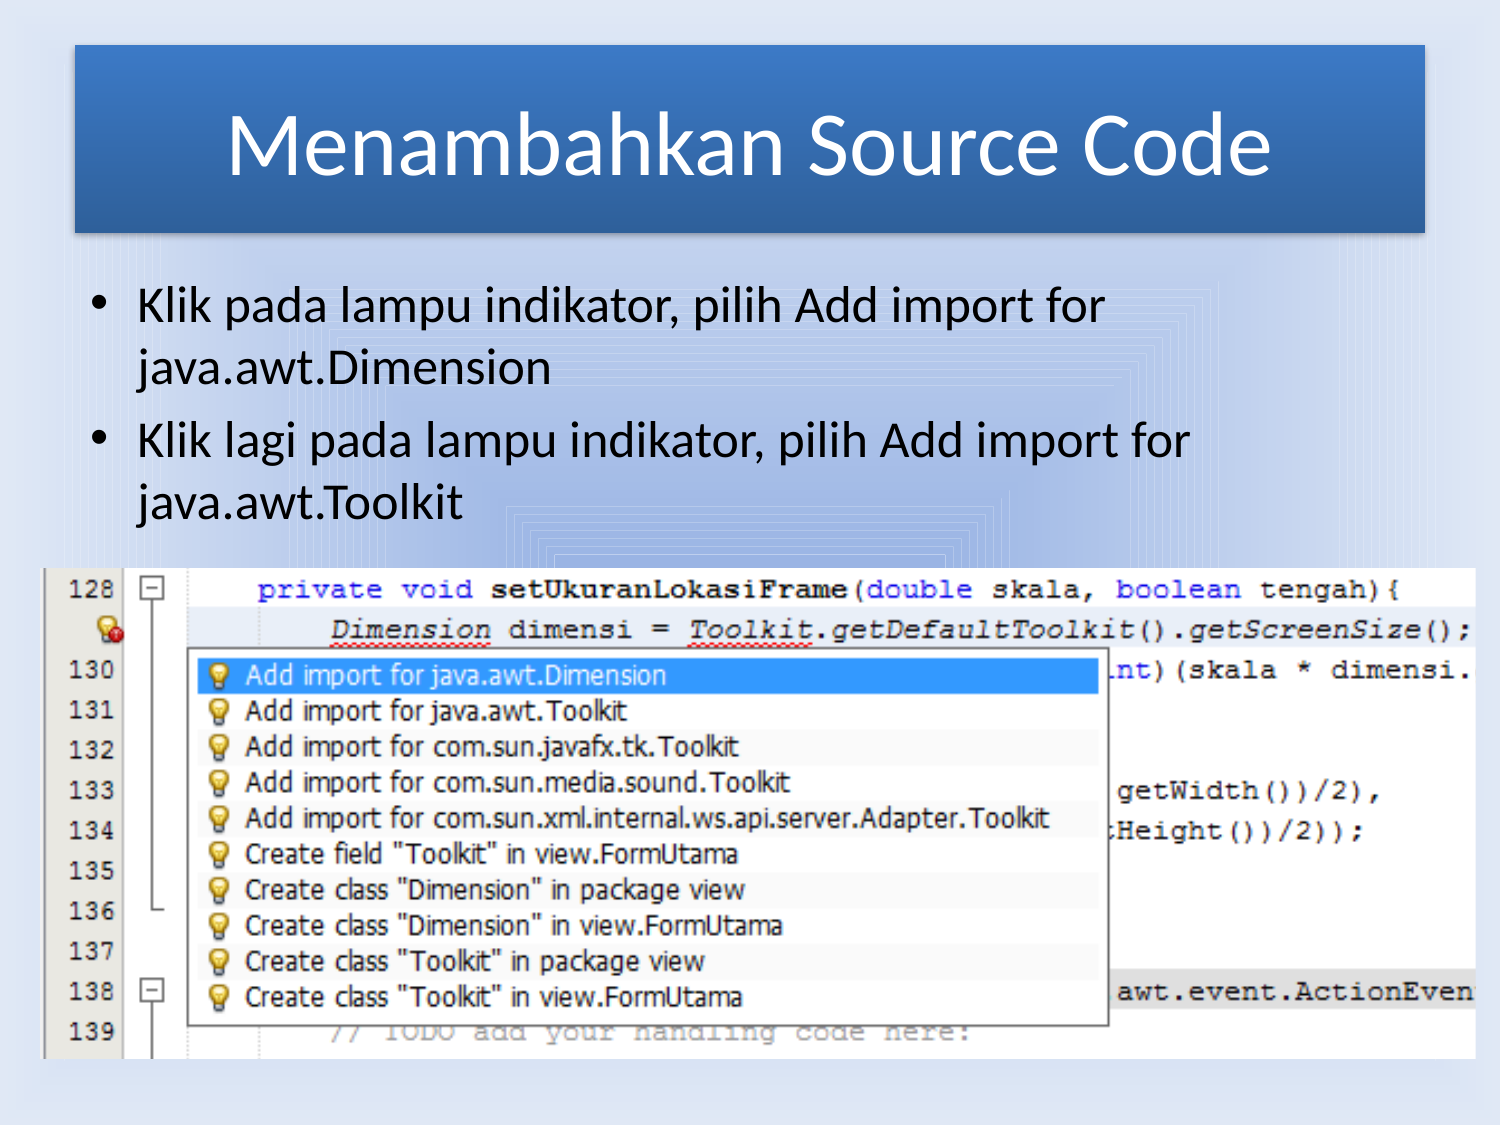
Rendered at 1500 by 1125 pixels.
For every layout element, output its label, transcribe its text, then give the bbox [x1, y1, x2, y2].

title Menambahkan Source Code [75, 45, 1425, 233]
picture [39, 568, 1476, 1059]
list Klik pada lampu indikator, pilih Add import for java.awt.Dimension Klik lagi pada lampu indikator, pilih Add import for java.awt.Toolkit [75, 262, 1425, 539]
